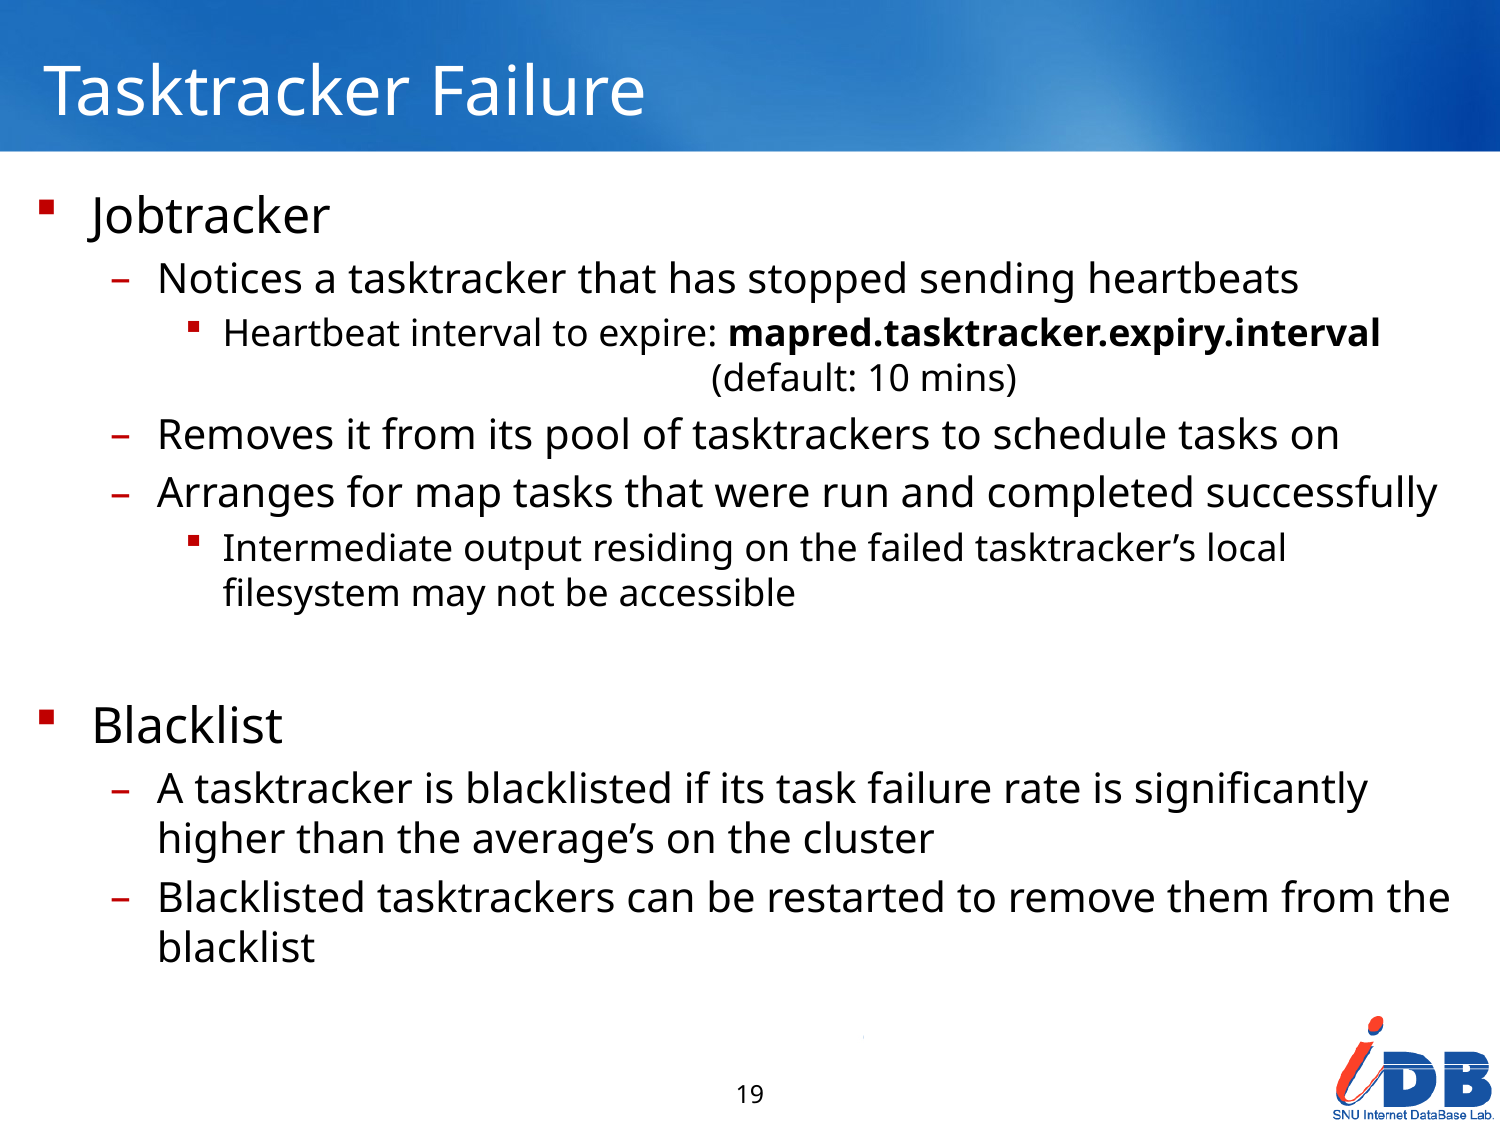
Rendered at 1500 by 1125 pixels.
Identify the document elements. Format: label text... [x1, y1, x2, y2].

picture [0, 0, 1500, 1125]
title Tasktracker Failure [28, 23, 1472, 153]
slide_number 19 [697, 1078, 803, 1114]
list Jobtracker Notices a tasktracker that has stopped sending heartbeats Heartbeat interval to expire: mapred.tasktracker.expiry.interval (default: 10 mins) Removes it from its pool of tasktrackers to schedule tasks on Arranges for map tasks that were run and completed successfully Intermediate output residing on the failed tasktracker’s local filesystem may not be accessible Blacklist A tasktracker is blacklisted if its task failure rate is significantly higher than the average’s on the cluster Blacklisted tasktrackers can be restarted to remove them from the blacklist [20, 175, 1477, 1067]
